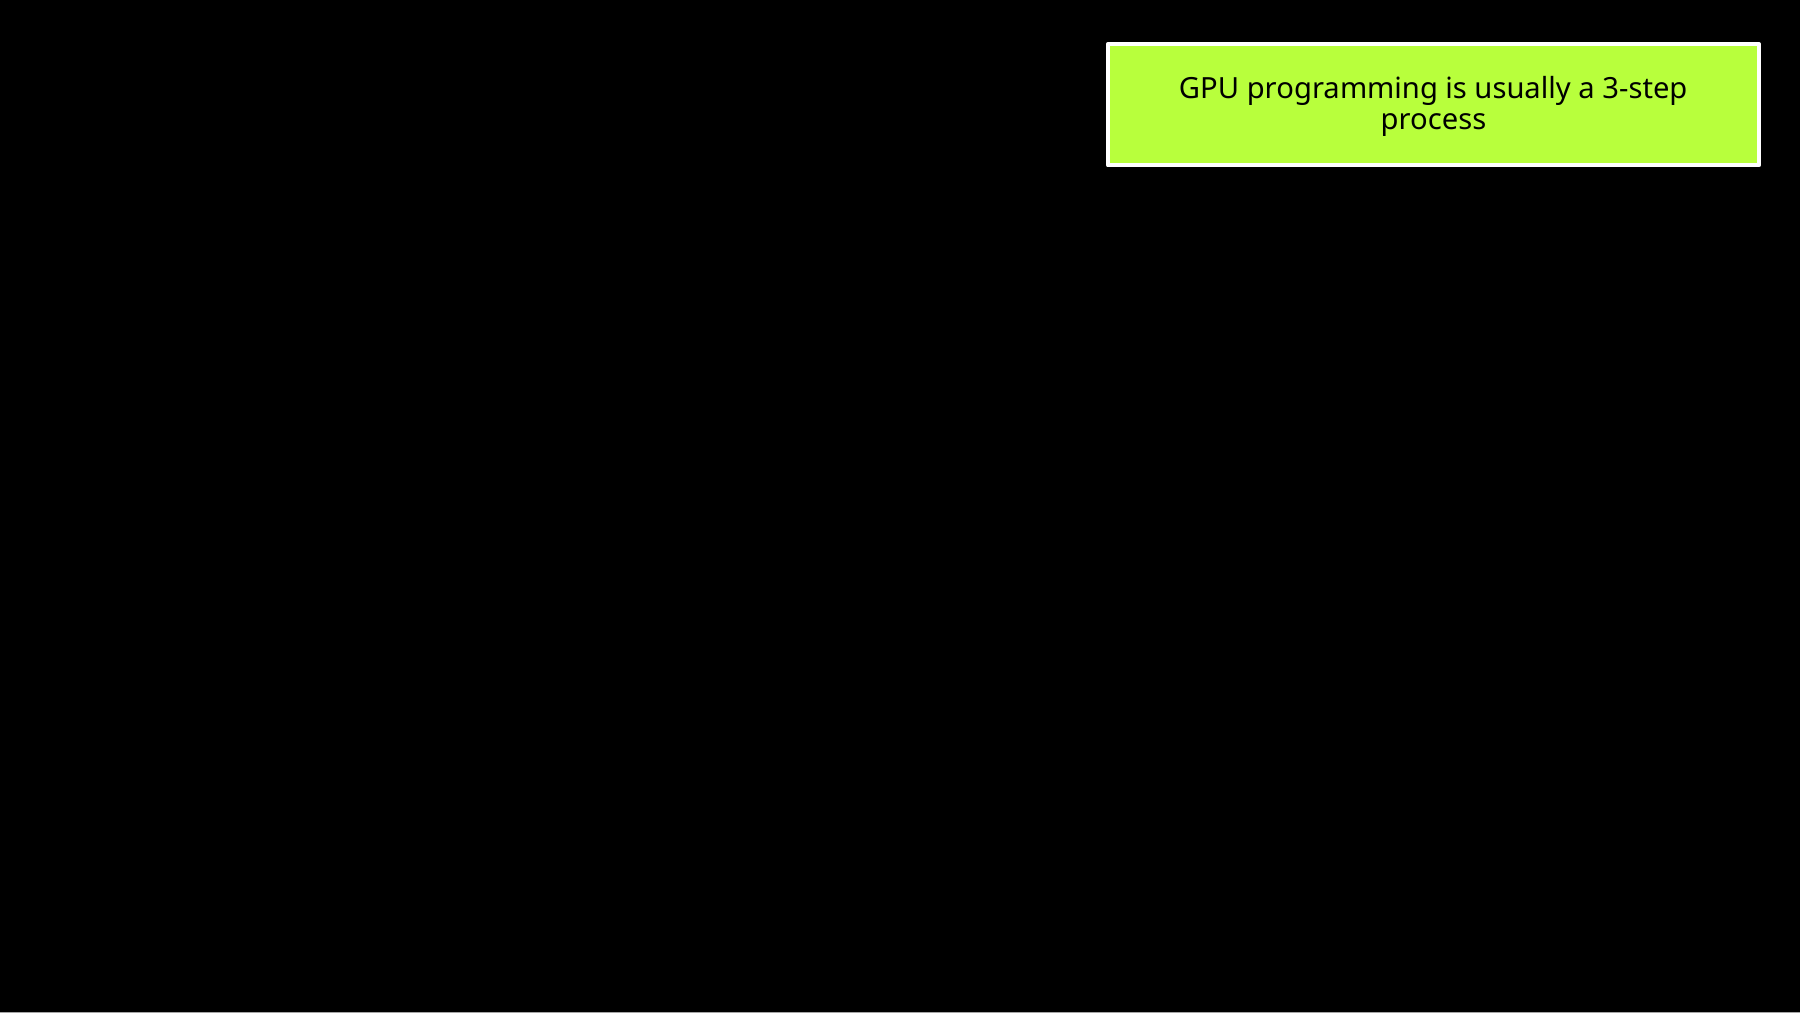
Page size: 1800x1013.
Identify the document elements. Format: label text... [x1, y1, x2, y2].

text_box GPU programming is usually a 3-step process [1140, 64, 1727, 146]
text_box [1106, 42, 1761, 167]
